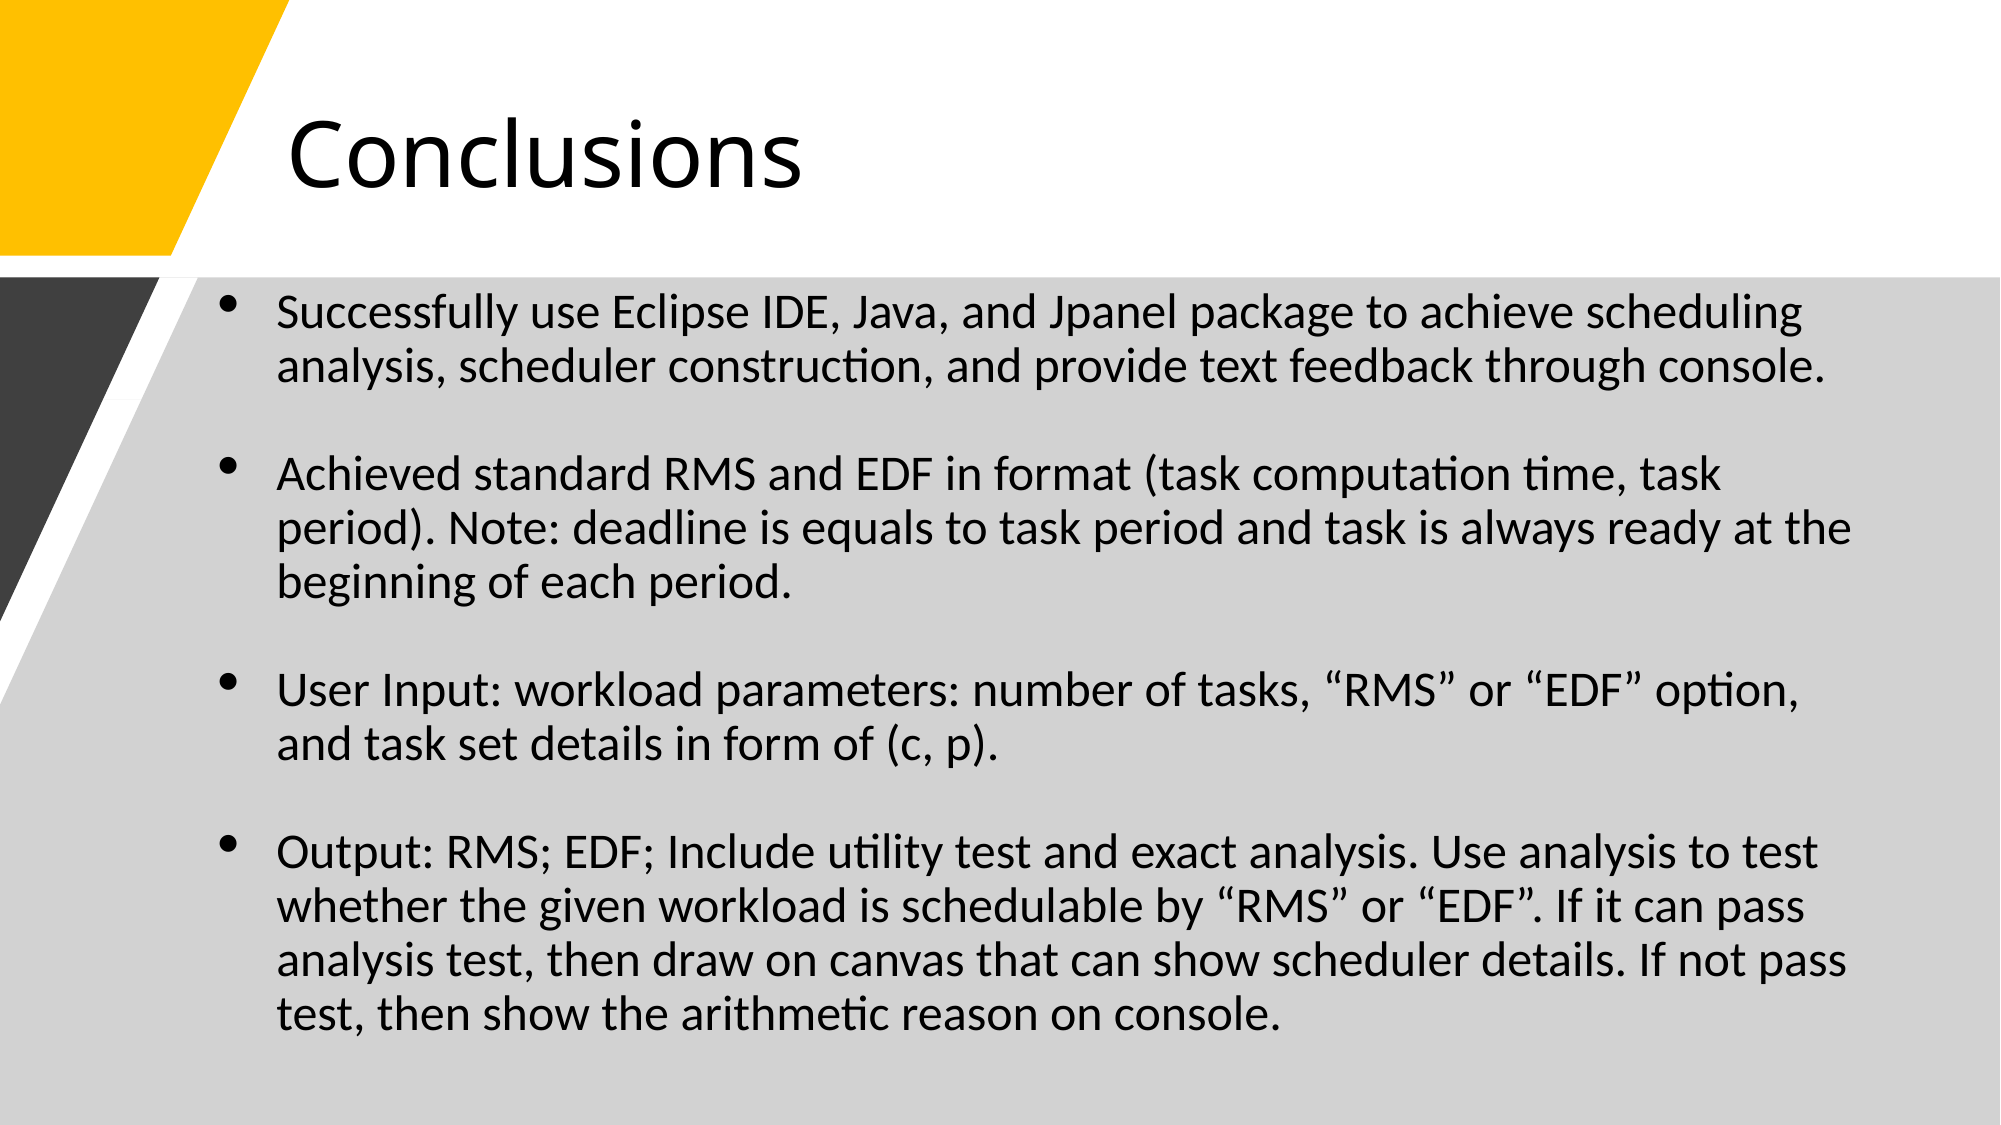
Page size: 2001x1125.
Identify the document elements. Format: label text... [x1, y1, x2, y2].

text_box [0, 0, 291, 257]
title Conclusions [271, 60, 1808, 255]
list Successfully use Eclipse IDE, Java, and Jpanel package to achieve scheduling analysis, scheduler construction, and provide text feedback through console. Achieved standard RMS and EDF in format (task computation time, task period). Note: deadline is equals to task period and task is always ready at the beginning of each period. User Input: workload parameters: number of tasks, “RMS” or “EDF” option, and task set details in form of (c, p). Output: RMS; EDF; Include utility test and exact analysis. Use analysis to test whether the given workload is schedulable by “RMS” or “EDF”. If it can pass analysis test, then draw on canvas that can show scheduler details. If not pass test, then show the arithmetic reason on console. [204, 278, 1894, 1095]
text_box [0, 276, 2000, 1125]
text_box [0, 276, 162, 622]
